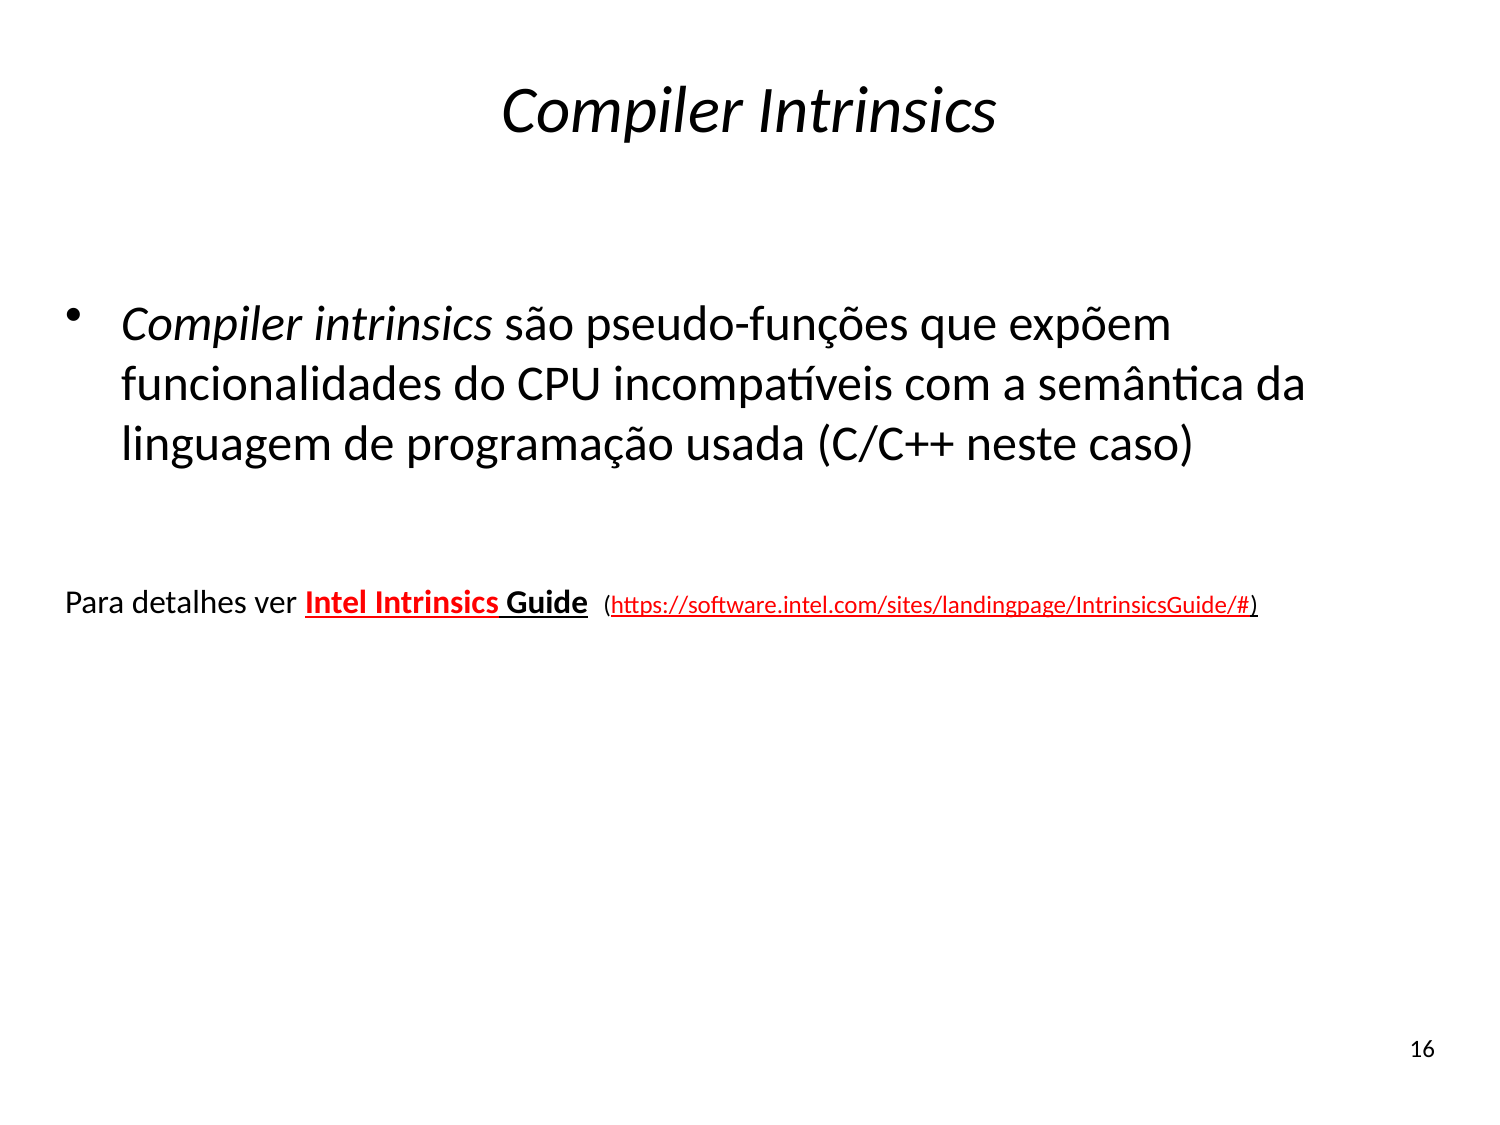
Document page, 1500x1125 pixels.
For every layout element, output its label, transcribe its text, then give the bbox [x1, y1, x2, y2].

slide_number 16 [1249, 1024, 1451, 1101]
list Compiler intrinsics são pseudo-funções que expõem funcionalidades do CPU incompatíveis com a semântica da linguagem de programação usada (C/C++ neste caso) Para detalhes ver Intel Intrinsics Guide (https://software.intel.com/sites/landingpage/IntrinsicsGuide/#) [50, 282, 1450, 551]
title Compiler Intrinsics [50, 37, 1450, 175]
